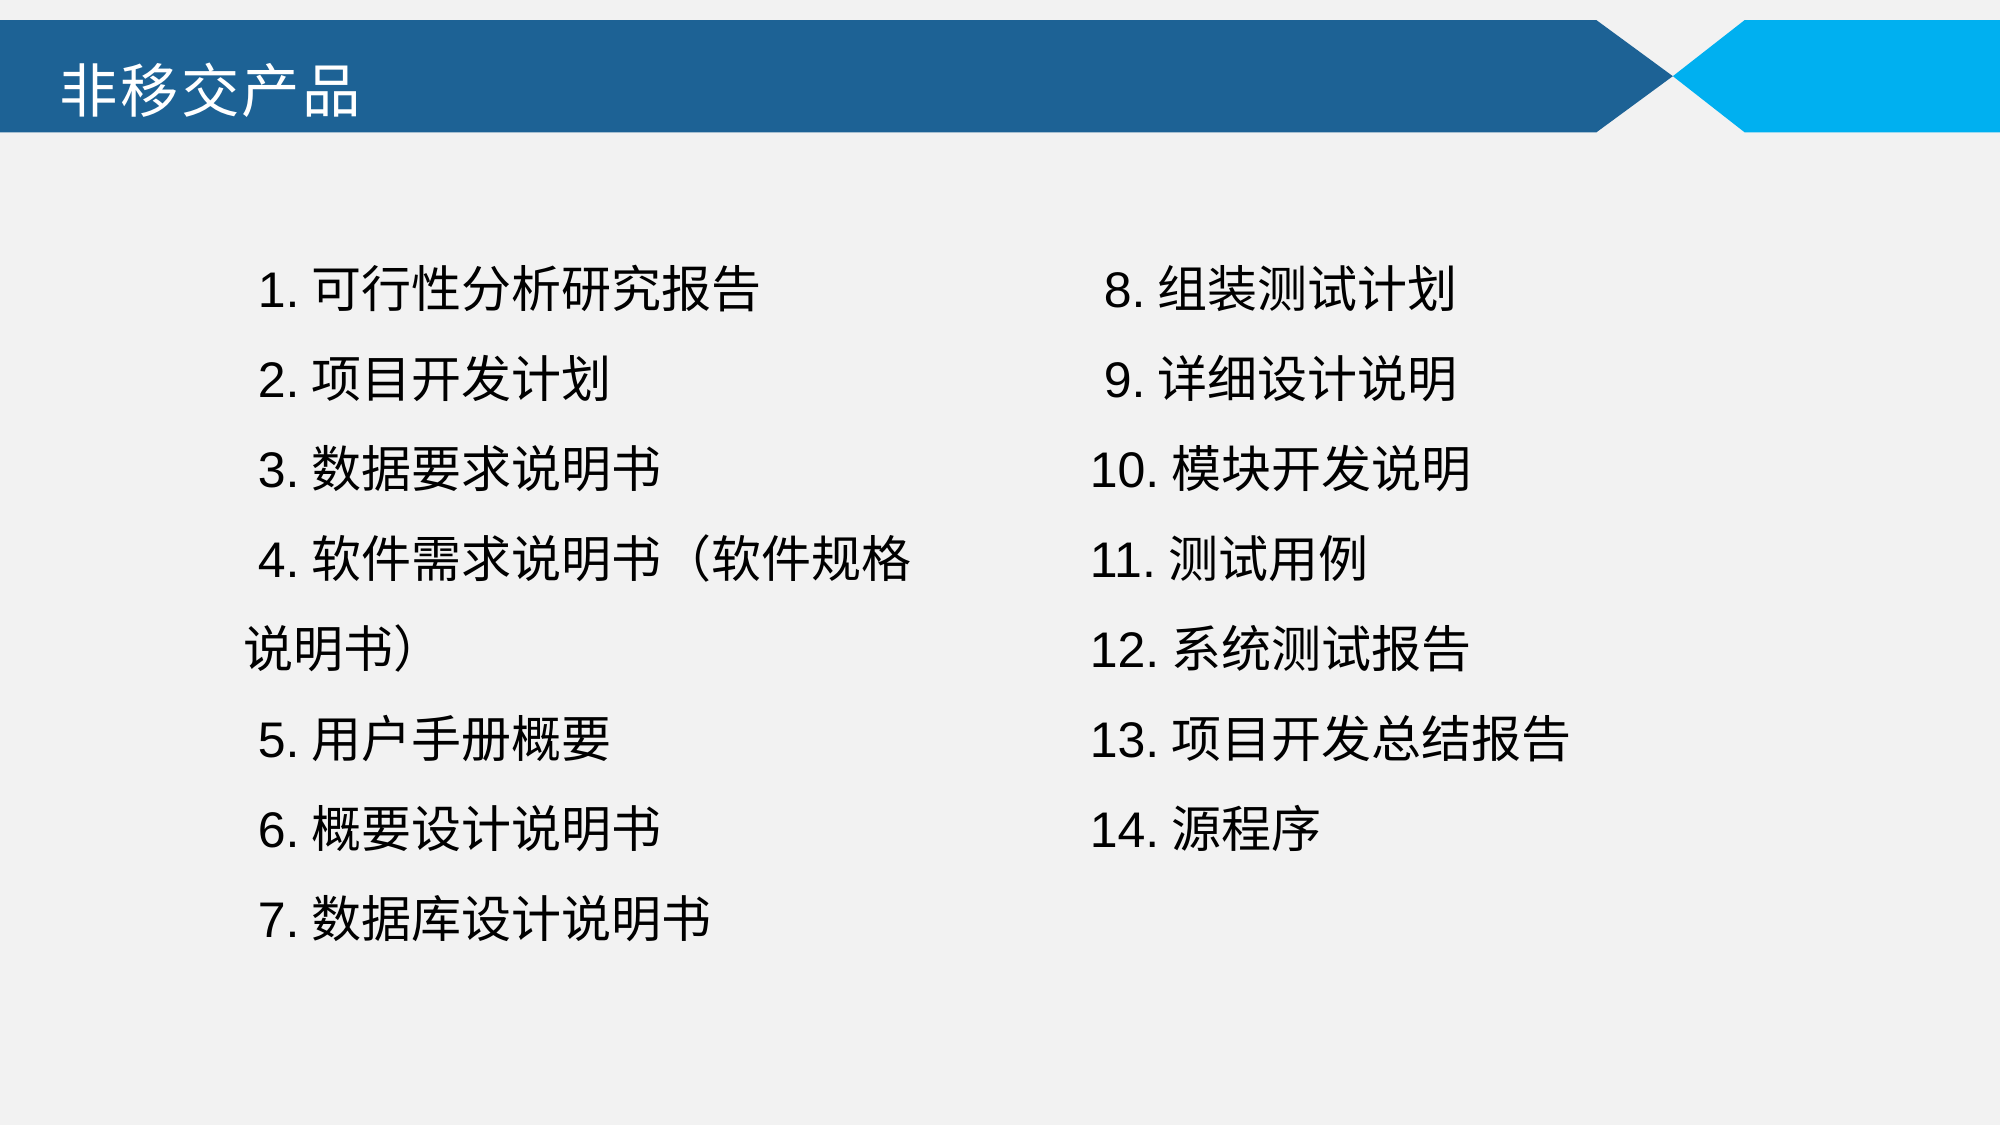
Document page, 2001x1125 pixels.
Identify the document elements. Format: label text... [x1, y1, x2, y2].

text_box 8.组装测试计划 9.详细设计说明 10.模块开发说明 11.测试用例 12.系统测试报告 13.项目开发总结报告 14.源程序 [1075, 220, 1711, 866]
text_box 1.可行性分析研究报告 2.项目开发计划 3.数据要求说明书 4.软件需求说明书（软件规格说明书） 5.用户手册概要 6.概要设计说明书 7.数据库设计说明书 [229, 220, 964, 1046]
text_box [0, 19, 1673, 134]
text_box [1671, 19, 2000, 134]
text_box 非移交产品 [44, 11, 376, 132]
